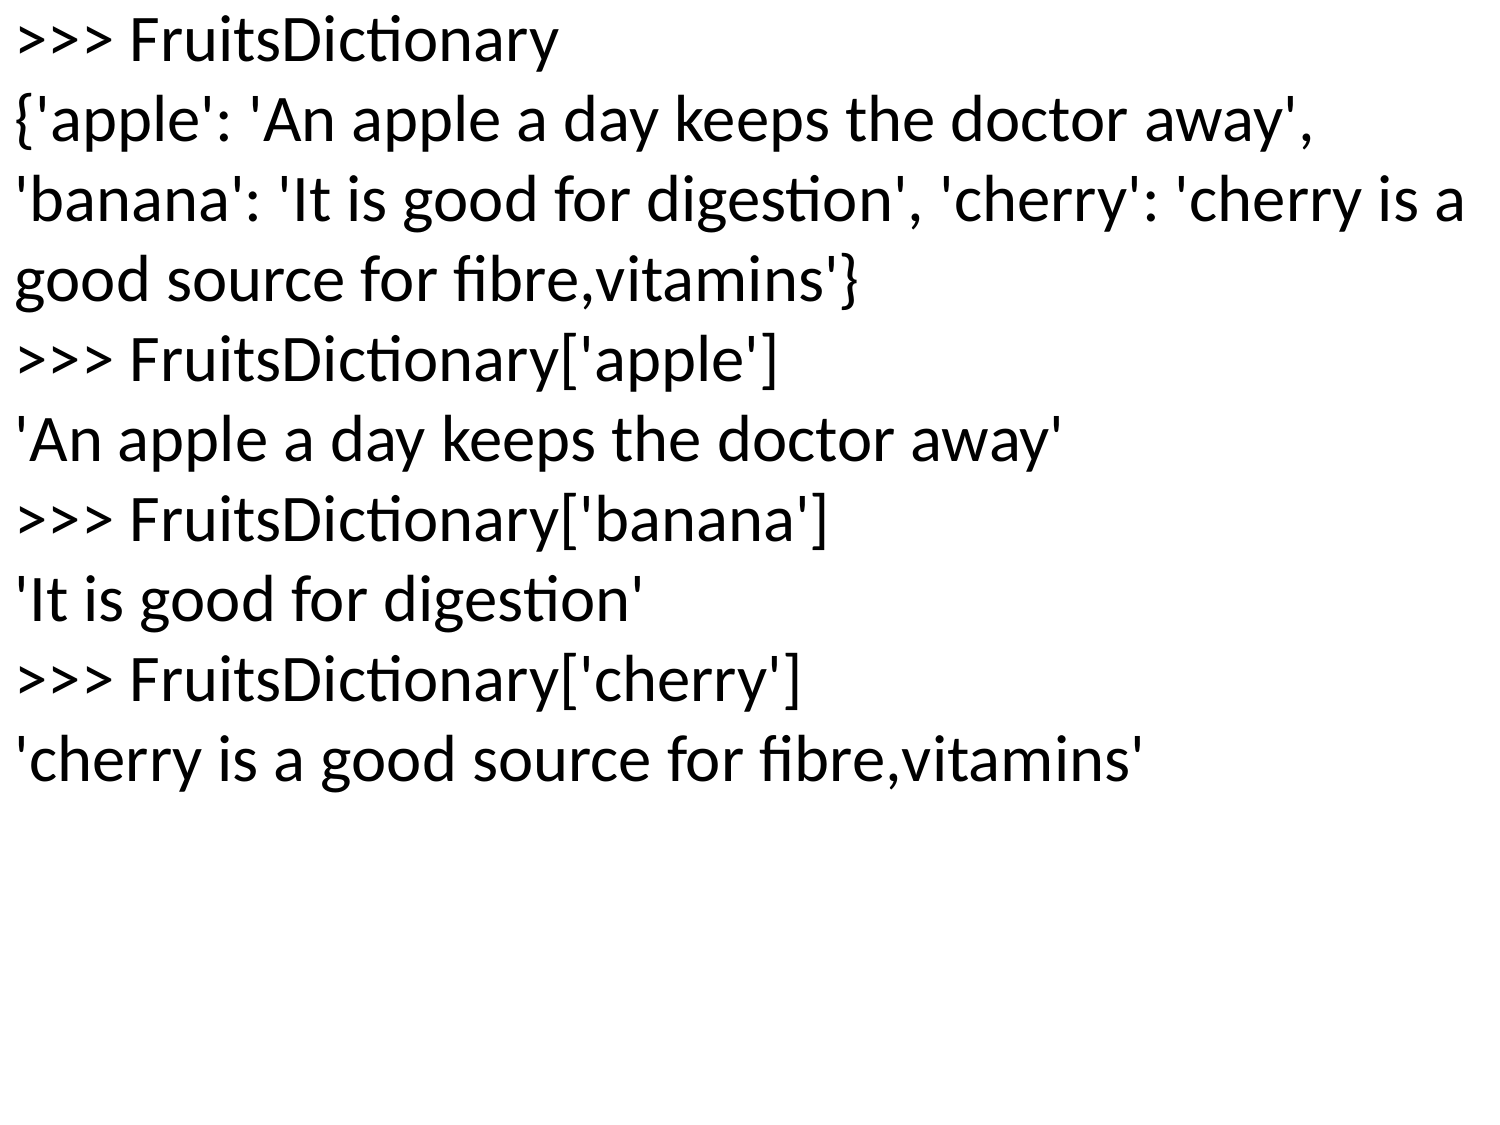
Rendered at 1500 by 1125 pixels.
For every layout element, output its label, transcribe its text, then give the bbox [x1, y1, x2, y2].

text_box >>> FruitsDictionary {'apple': 'An apple a day keeps the doctor away', 'banana': 'It is good for digestion', 'cherry': 'cherry is a good source for fibre,vitamins'} >>> FruitsDictionary['apple'] 'An apple a day keeps the doctor away' >>> FruitsDictionary['banana'] 'It is good for digestion' >>> FruitsDictionary['cherry'] 'cherry is a good source for fibre,vitamins' [0, 0, 1500, 802]
